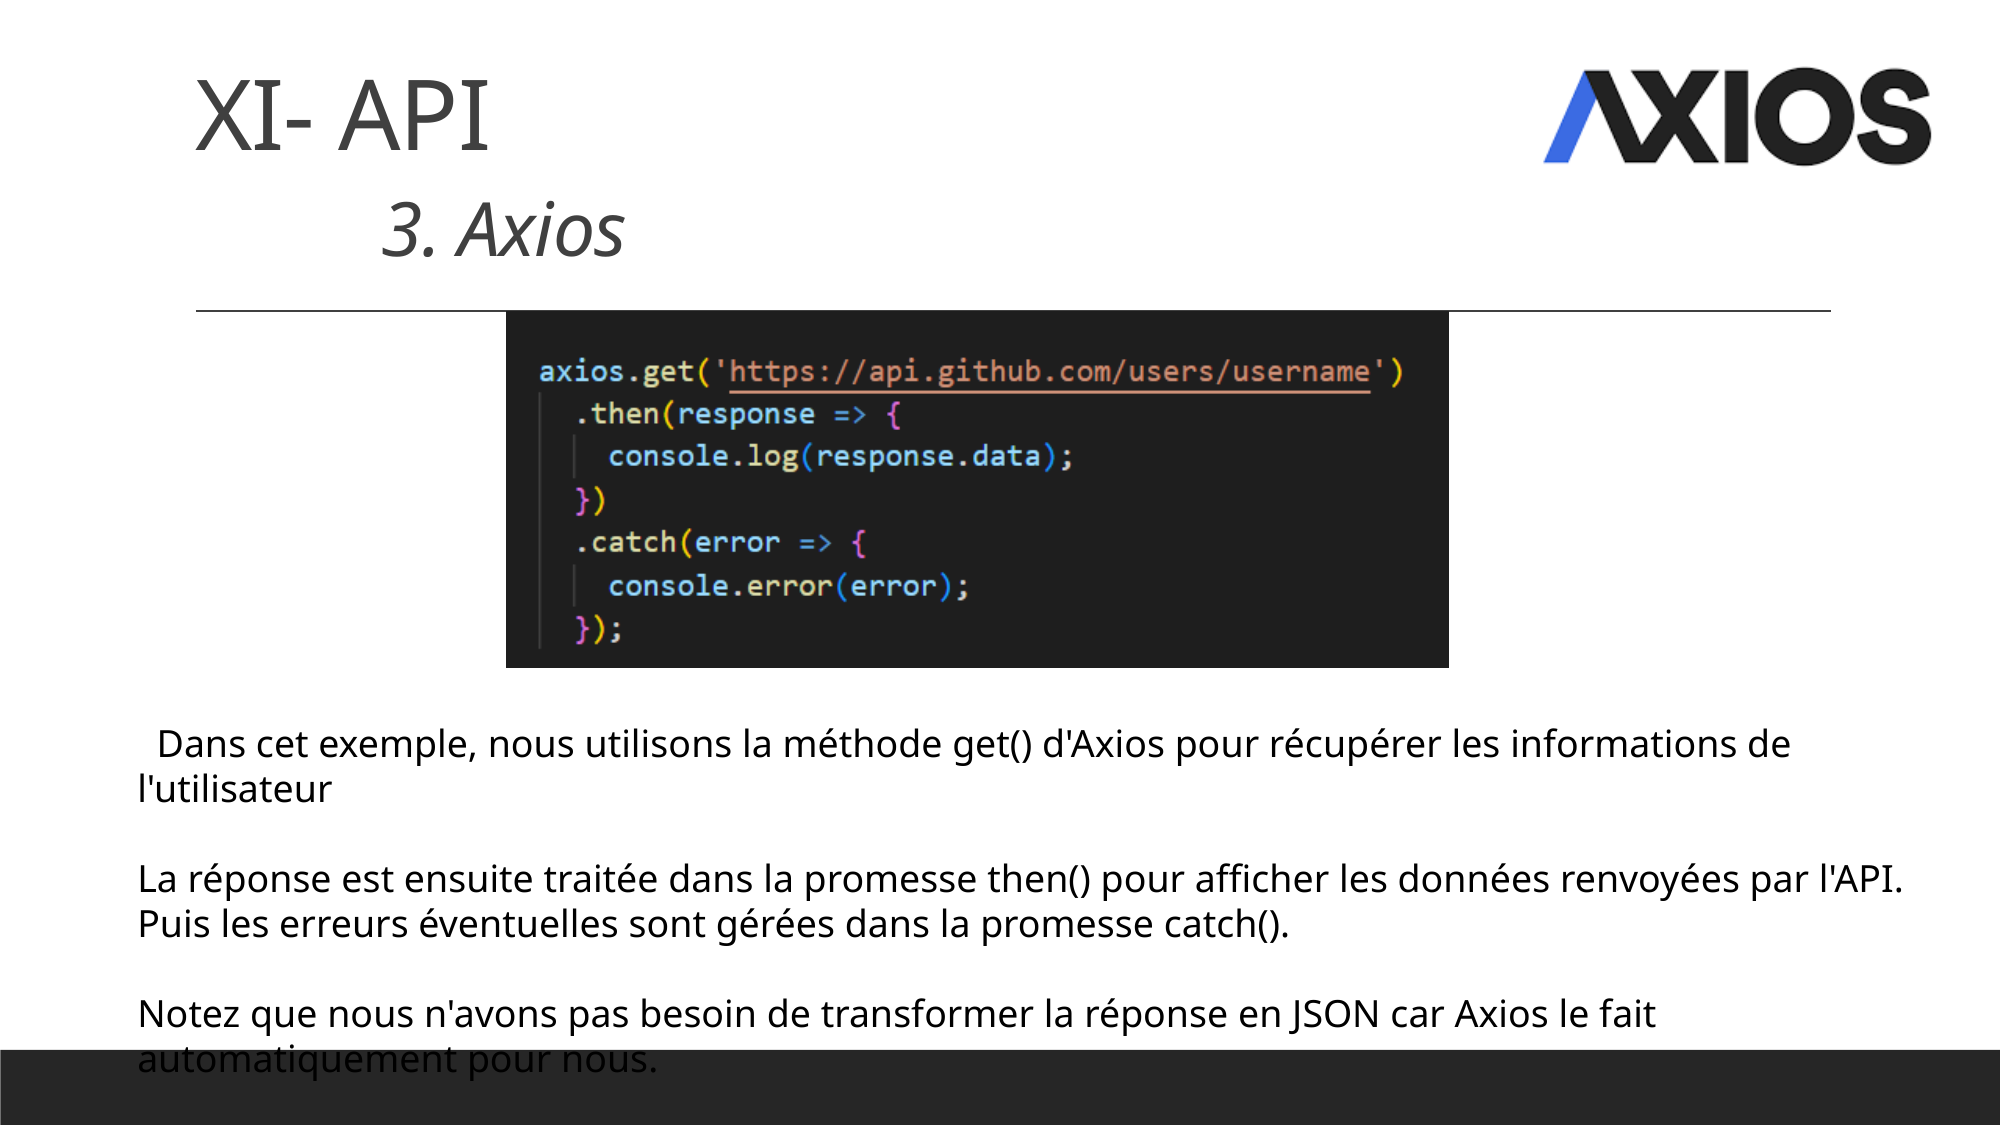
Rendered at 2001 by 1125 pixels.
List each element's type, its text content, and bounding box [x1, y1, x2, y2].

picture [506, 310, 1450, 669]
picture [1474, 0, 2000, 235]
title XI- API 3. Axios [180, 47, 2000, 285]
text_box Dans cet exemple, nous utilisons la méthode get() d'Axios pour récupérer les informations de l'utilisateur La réponse est ensuite traitée dans la promesse then() pour afficher les données renvoyées par l'API. Puis les erreurs éventuelles sont gérées dans la promesse catch(). Notez que nous n'avons pas besoin de transformer la réponse en JSON car Axios le fait automatiquement pour nous. [122, 667, 1955, 1125]
